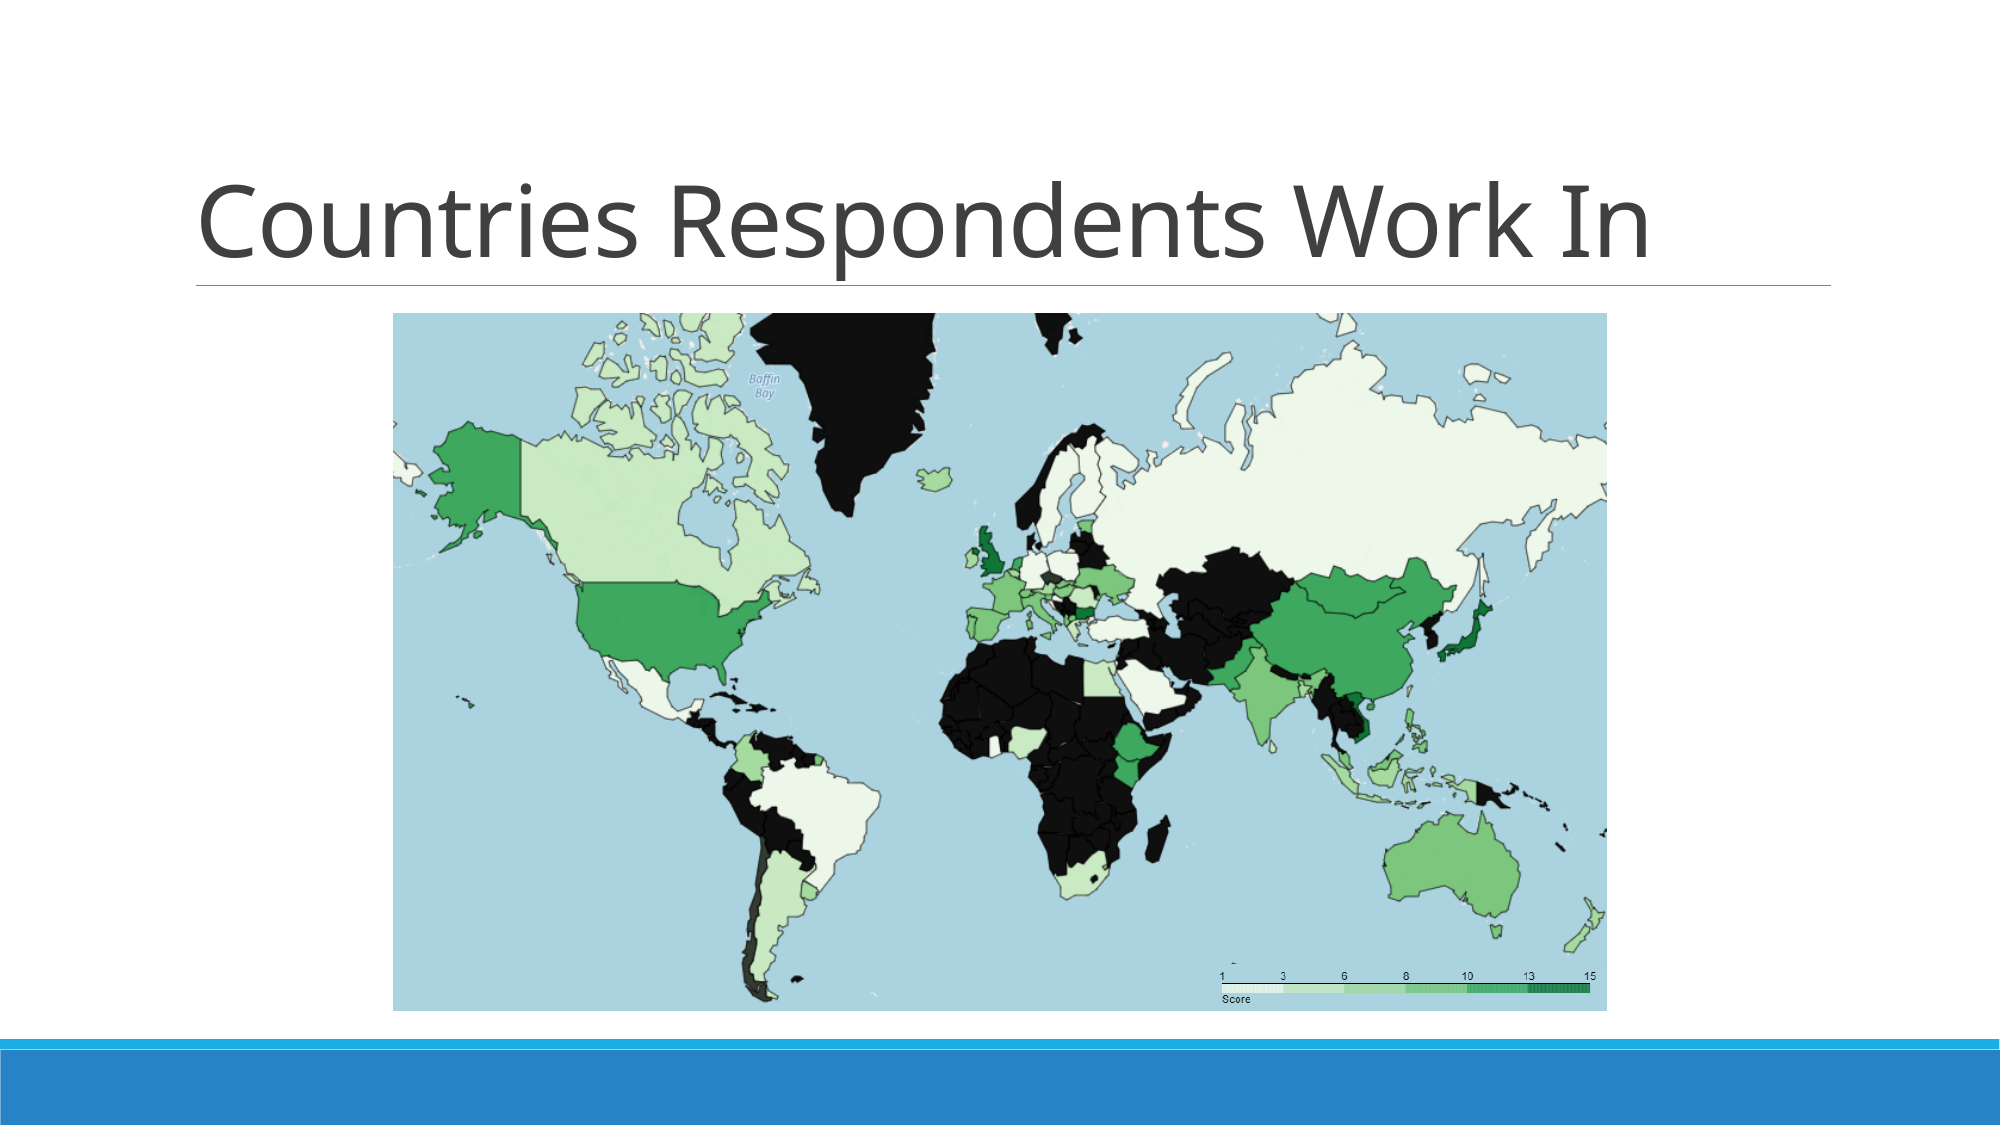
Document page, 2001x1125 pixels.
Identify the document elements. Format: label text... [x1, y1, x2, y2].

text_box Countries Respondents Work In [179, 46, 1830, 285]
picture [392, 312, 1608, 1012]
